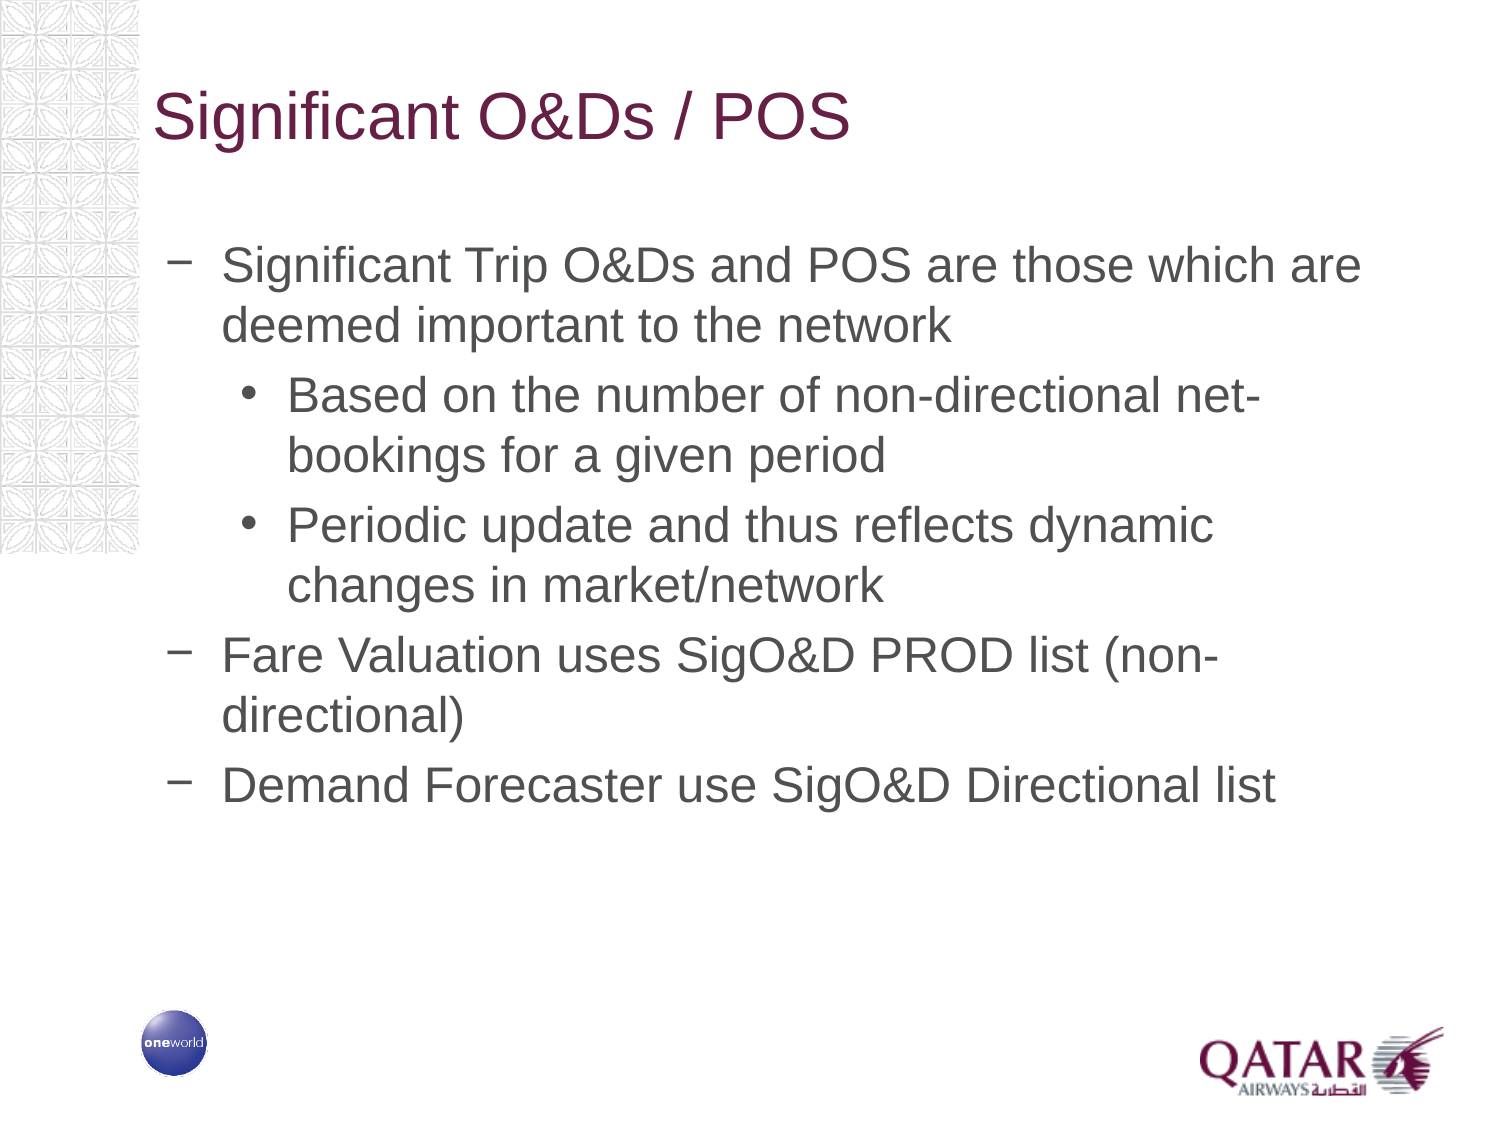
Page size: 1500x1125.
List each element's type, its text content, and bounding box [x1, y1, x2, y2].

text_box [129, 167, 1500, 877]
title Significant O&Ds / POS [137, 62, 1238, 163]
list Significant Trip O&Ds and POS are those which are deemed important to the network Based on the number of non-directional net-bookings for a given period Periodic update and thus reflects dynamic changes in market/network Fare Valuation uses SigO&D PROD list (non-directional) Demand Forecaster use SigO&D Directional list [150, 224, 1425, 925]
picture [139, 1008, 208, 1077]
